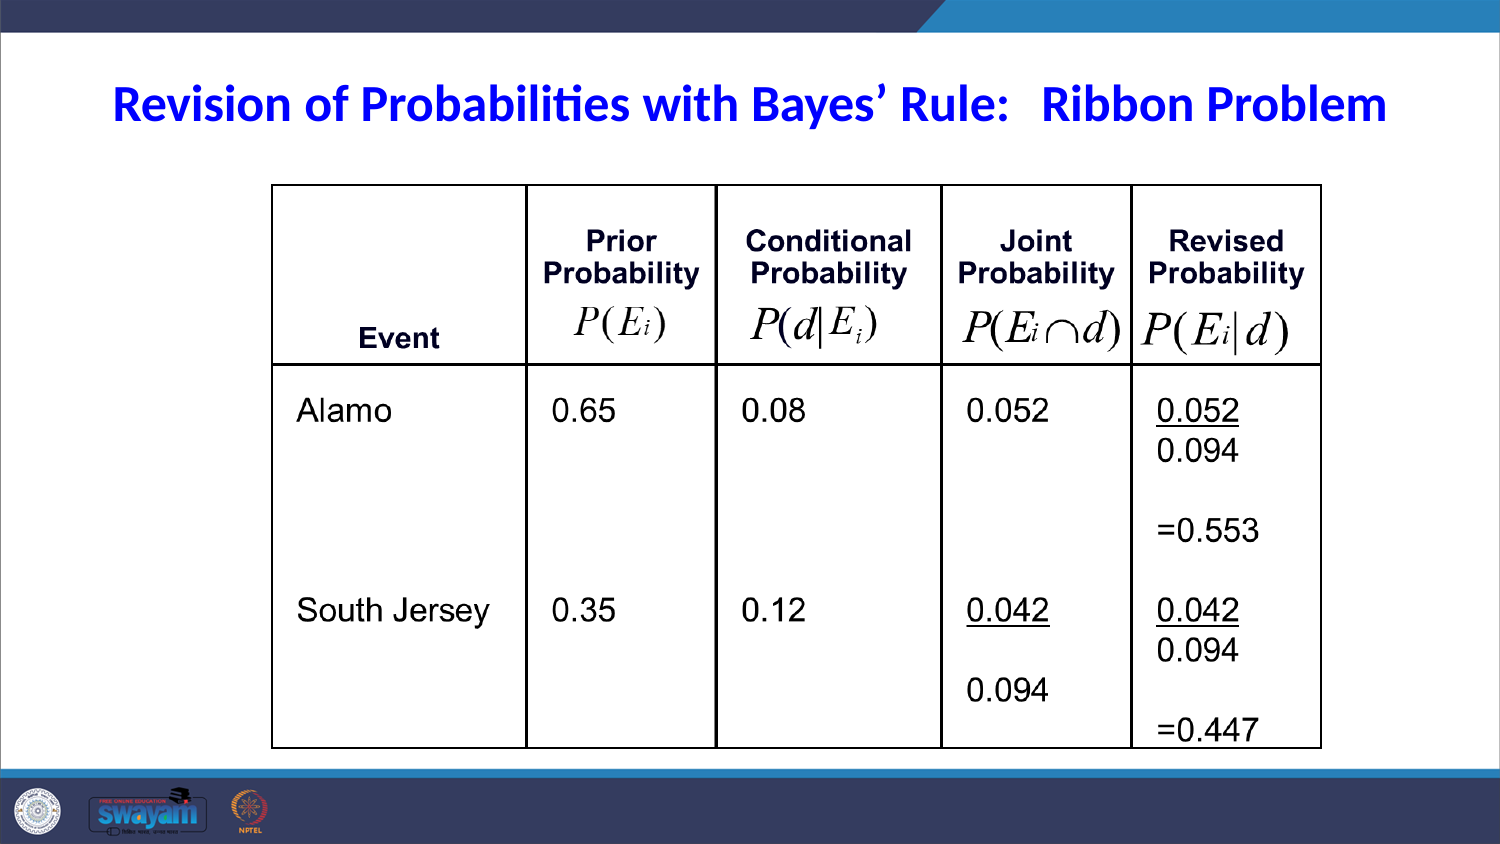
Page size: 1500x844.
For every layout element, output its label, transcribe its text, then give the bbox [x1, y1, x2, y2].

title Revision of Probabilities with Bayes’ Rule: Ribbon Problem [110, 67, 1390, 211]
picture [0, 0, 1500, 844]
